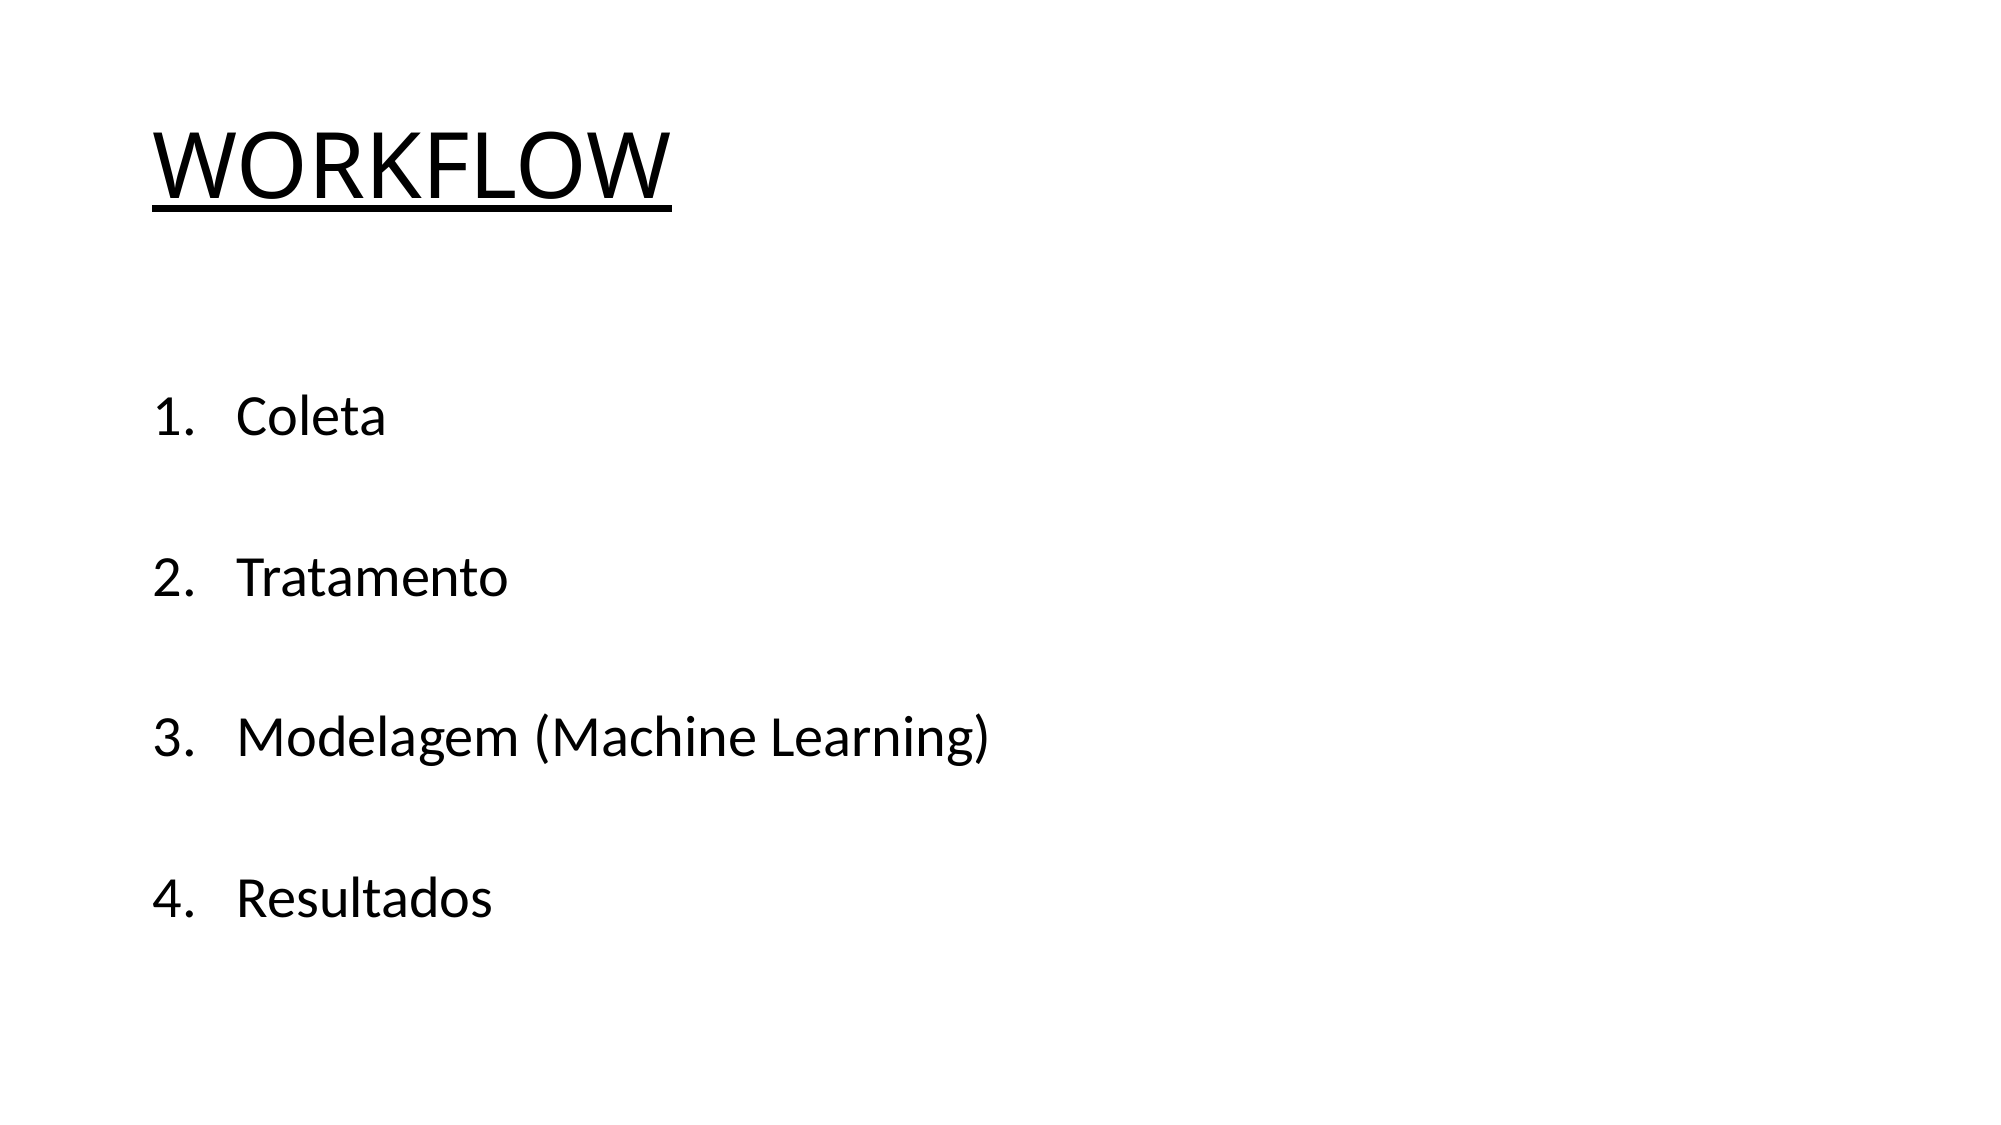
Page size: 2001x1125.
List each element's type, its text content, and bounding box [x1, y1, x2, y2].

list Coleta Tratamento Modelagem (Machine Learning) Resultados [137, 299, 1863, 1014]
title WORKFLOW [137, 59, 1863, 278]
